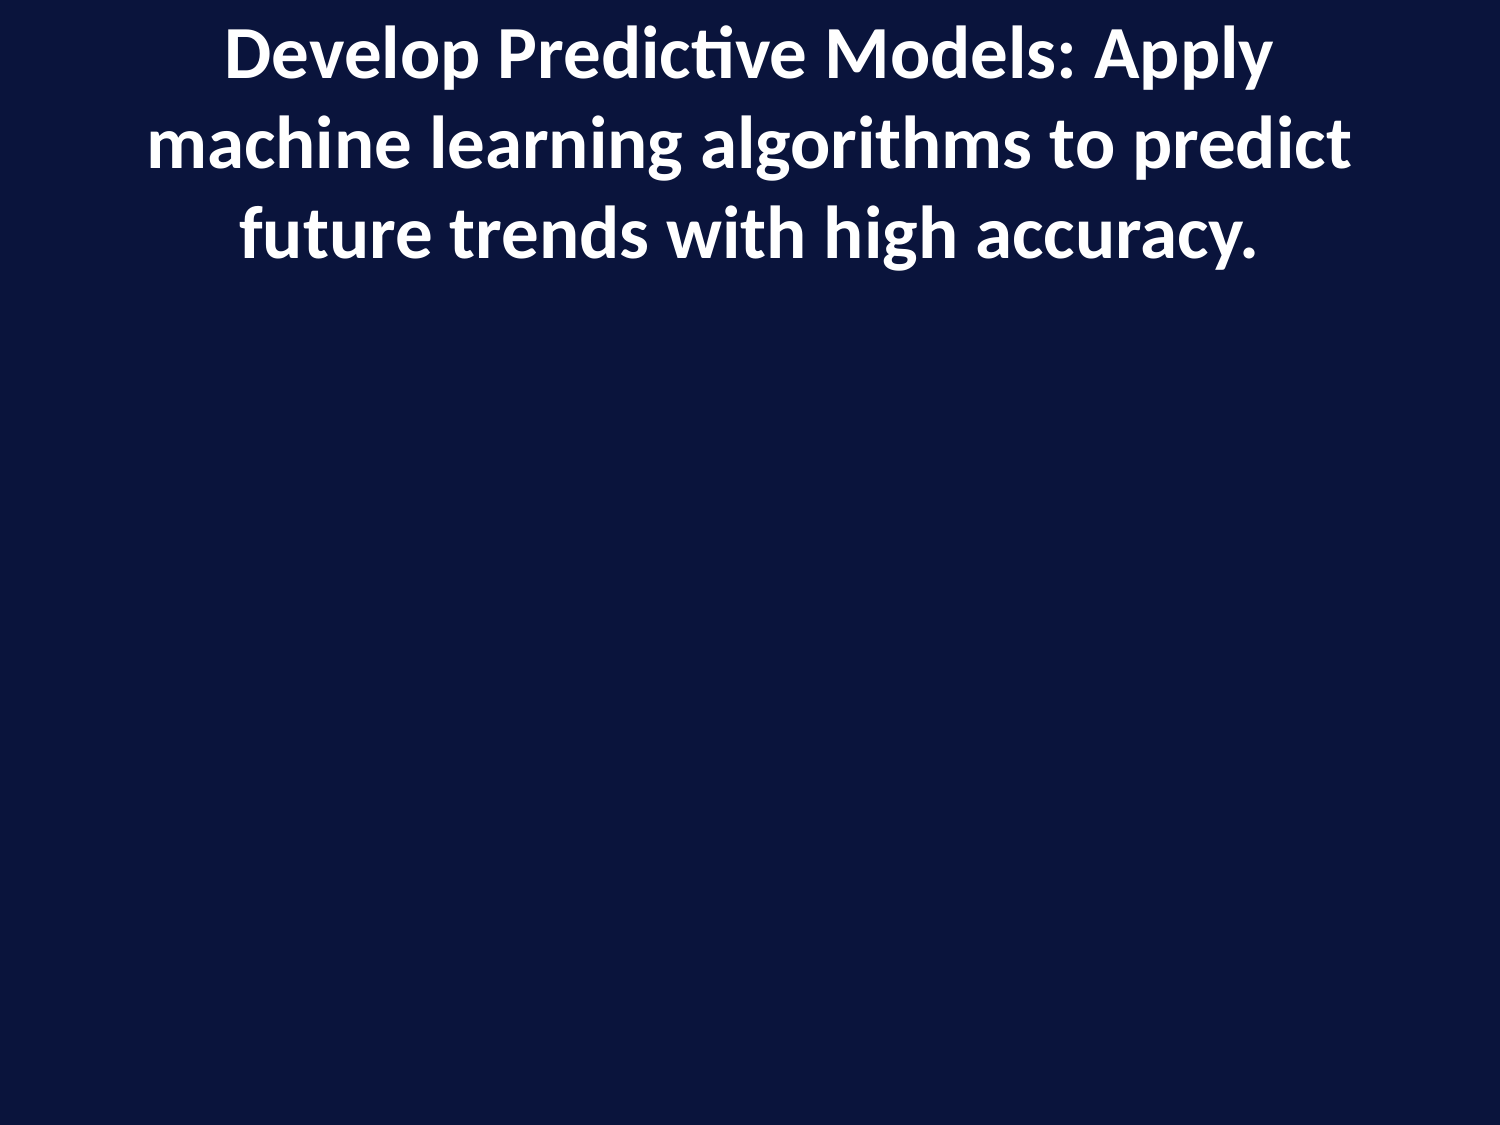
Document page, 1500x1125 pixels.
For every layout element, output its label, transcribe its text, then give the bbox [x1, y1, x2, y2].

title Develop Predictive Models: Apply machine learning algorithms to predict future trends with high accuracy. [75, 45, 1425, 233]
